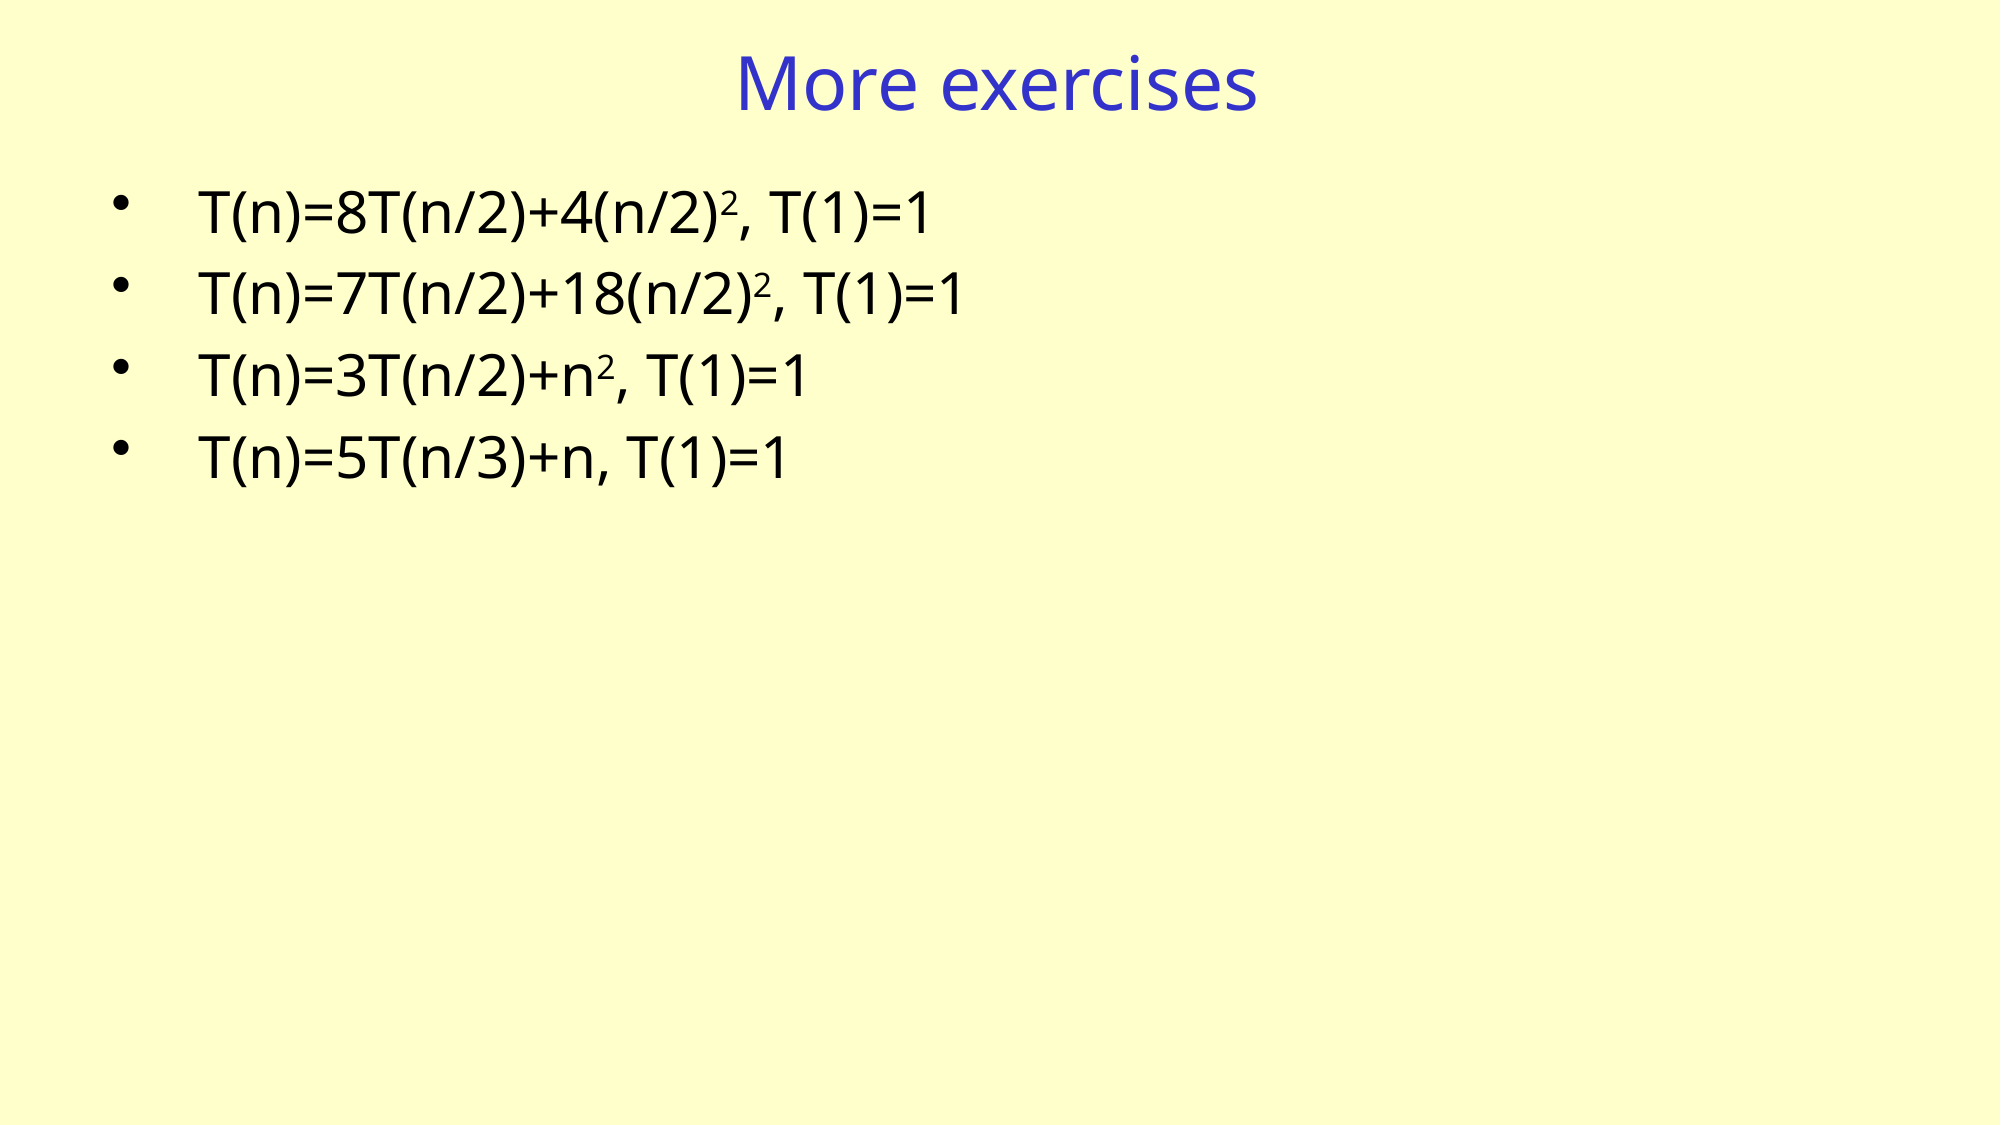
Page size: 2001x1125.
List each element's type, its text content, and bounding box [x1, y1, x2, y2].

title More exercises [317, 23, 1678, 138]
list T(n)=8T(n/2)+4(n/2)2, T(1)=1 T(n)=7T(n/2)+18(n/2)2, T(1)=1 T(n)=3T(n/2)+n2, T(1)=1 T(n)=5T(n/3)+n, T(1)=1 [96, 167, 1918, 1044]
